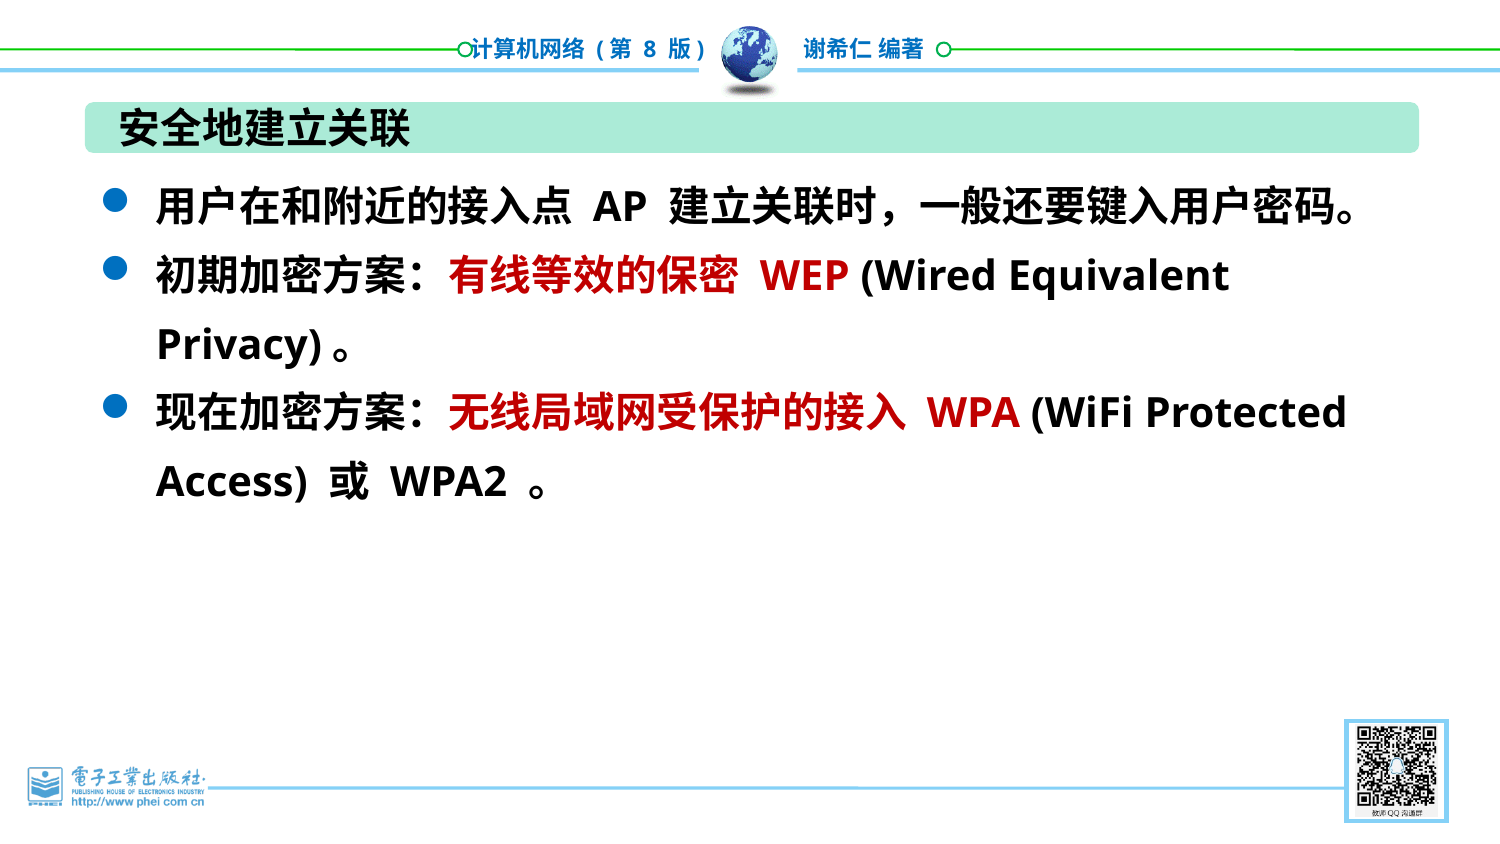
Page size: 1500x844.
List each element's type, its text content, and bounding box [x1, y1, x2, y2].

picture [23, 764, 208, 809]
picture [719, 24, 780, 100]
text_box 安全地建立关联 [104, 94, 716, 153]
picture [1355, 724, 1438, 817]
text_box [716, 102, 1420, 153]
text_box [84, 102, 104, 153]
text_box 用户在和附近的接入点 AP 建立关联时，一般还要键入用户密码。 初期加密方案：有线等效的保密 WEP (Wired Equivalent Privacy)。 现在加密方案：无线局域网受保护的接入 WPA (WiFi Protected Access) 或 WPA2 。 [84, 153, 1420, 513]
